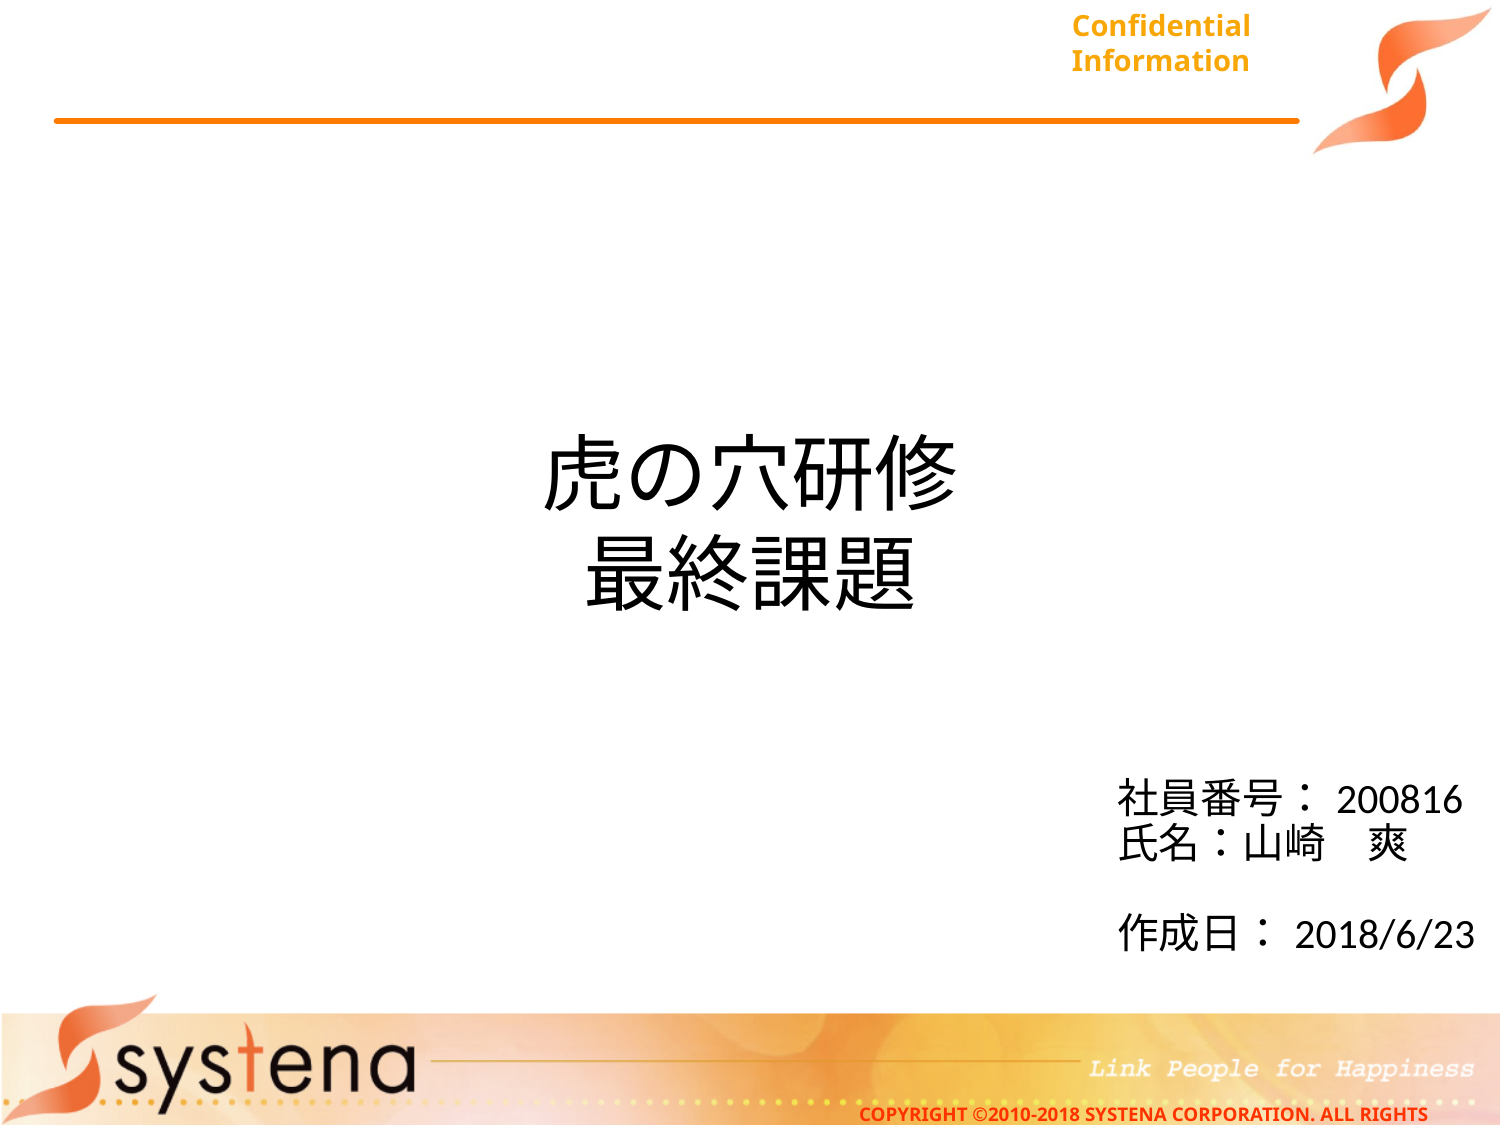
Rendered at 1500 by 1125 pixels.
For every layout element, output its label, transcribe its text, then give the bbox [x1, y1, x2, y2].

text_box 虎の穴研修 最終課題 [0, 172, 1500, 970]
text_box 社員番号：200816 氏名：山崎 爽 作成日：2018/6/23 [1102, 727, 1498, 1007]
picture [1305, 0, 1500, 159]
picture [0, 992, 1500, 1125]
